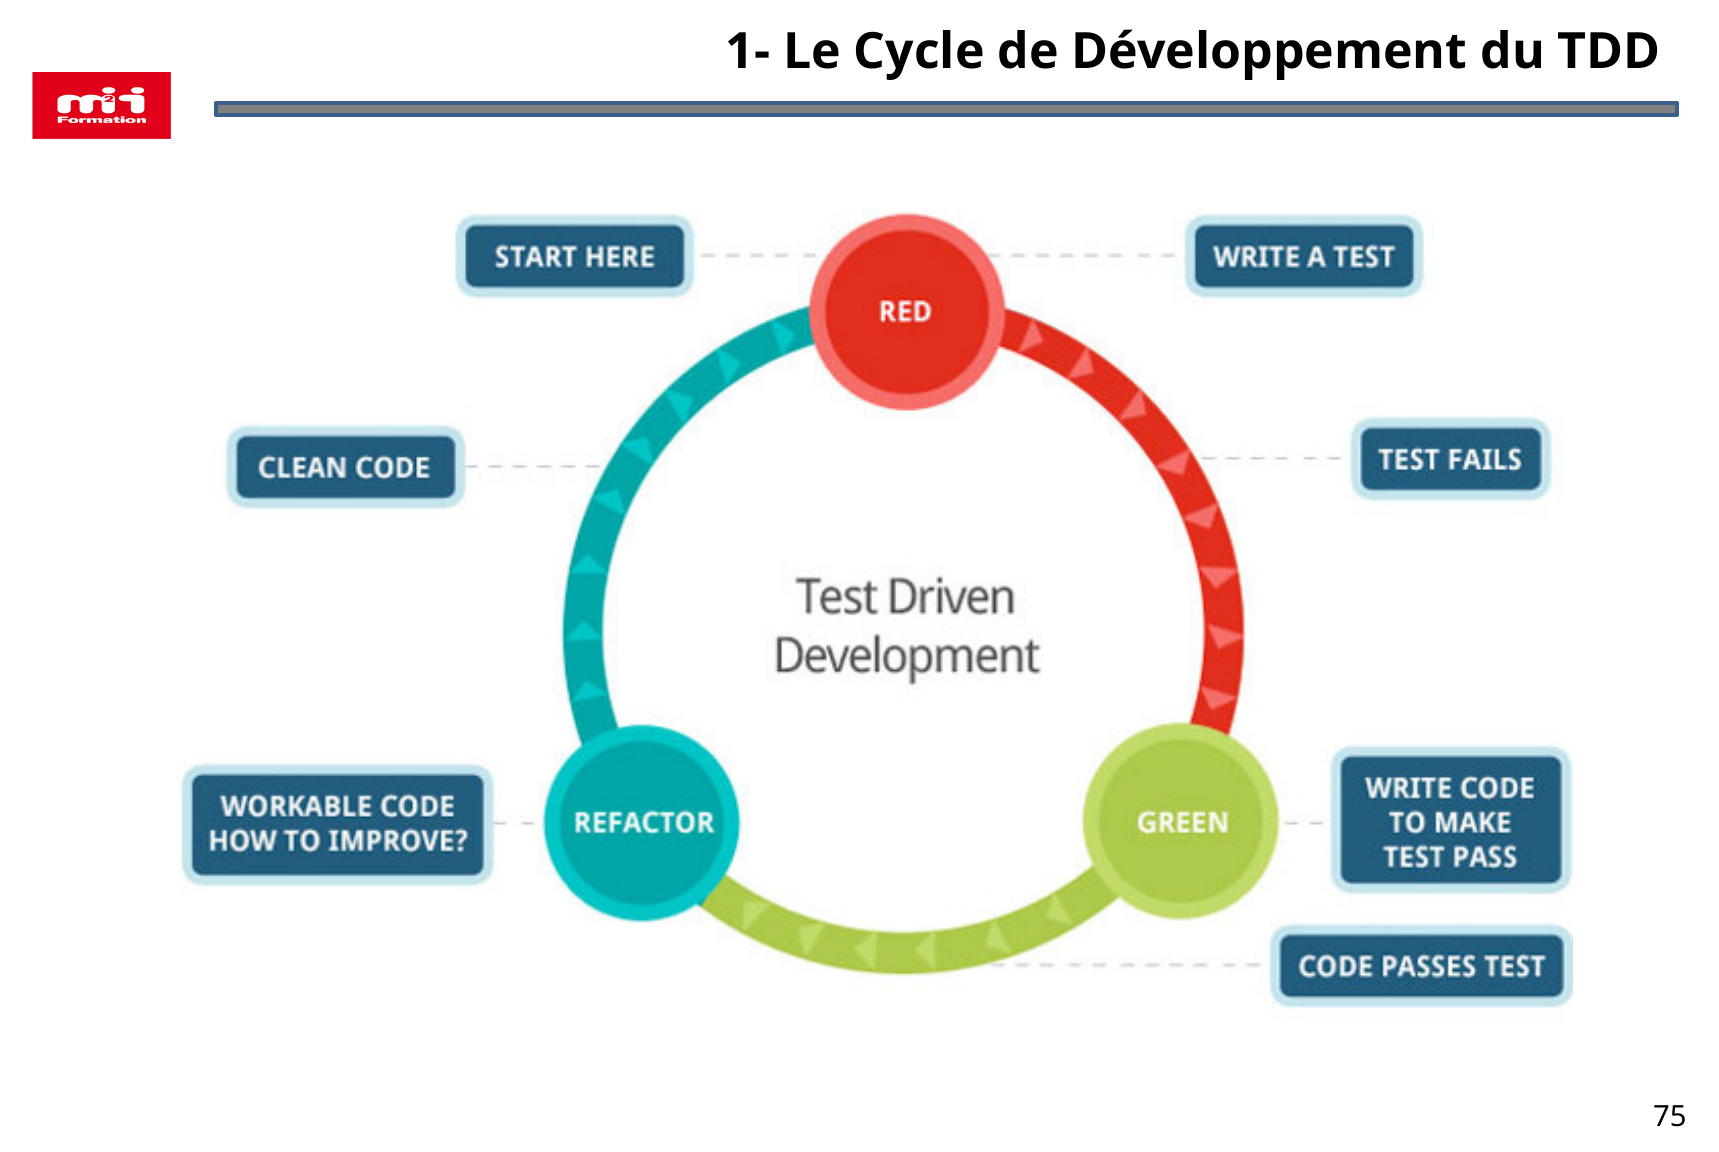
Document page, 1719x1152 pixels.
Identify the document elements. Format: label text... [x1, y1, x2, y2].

text_box 1- Le Cycle de Développement du TDD [292, 19, 1675, 80]
picture [145, 209, 1573, 1025]
slide_number 75 [1620, 1090, 1719, 1152]
picture [32, 71, 171, 139]
